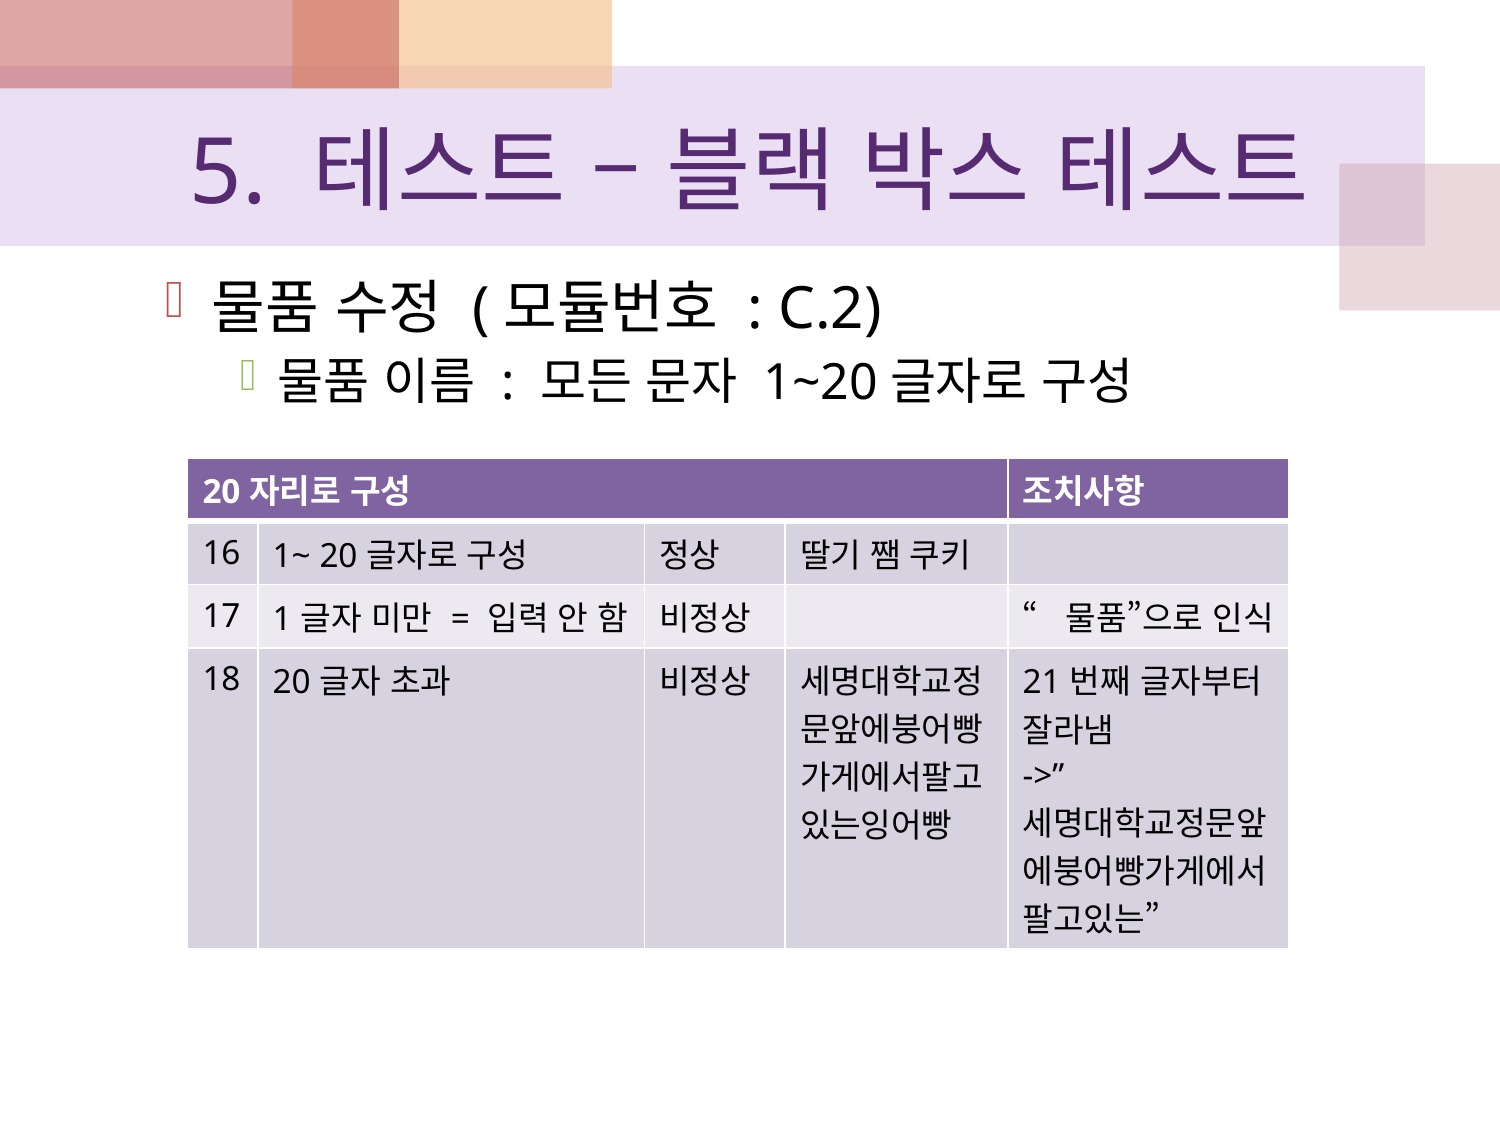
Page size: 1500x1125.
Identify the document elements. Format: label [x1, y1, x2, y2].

table_cell [786, 524, 1007, 584]
table_cell [259, 524, 644, 584]
table_cell [786, 585, 1007, 647]
table_cell [188, 649, 257, 948]
list [75, 262, 1425, 1005]
table_cell [645, 585, 784, 647]
table_cell [645, 649, 784, 948]
table_header [1009, 459, 1288, 518]
table_cell [1009, 649, 1288, 948]
table_cell [188, 585, 257, 647]
table_cell [645, 524, 784, 584]
table_cell [259, 649, 644, 948]
table_cell [1009, 524, 1288, 584]
table_cell [1009, 585, 1288, 647]
table_cell [188, 524, 257, 584]
table_cell [259, 585, 644, 647]
table_cell [786, 649, 1007, 948]
table_header [188, 459, 1007, 518]
title [75, 88, 1425, 246]
